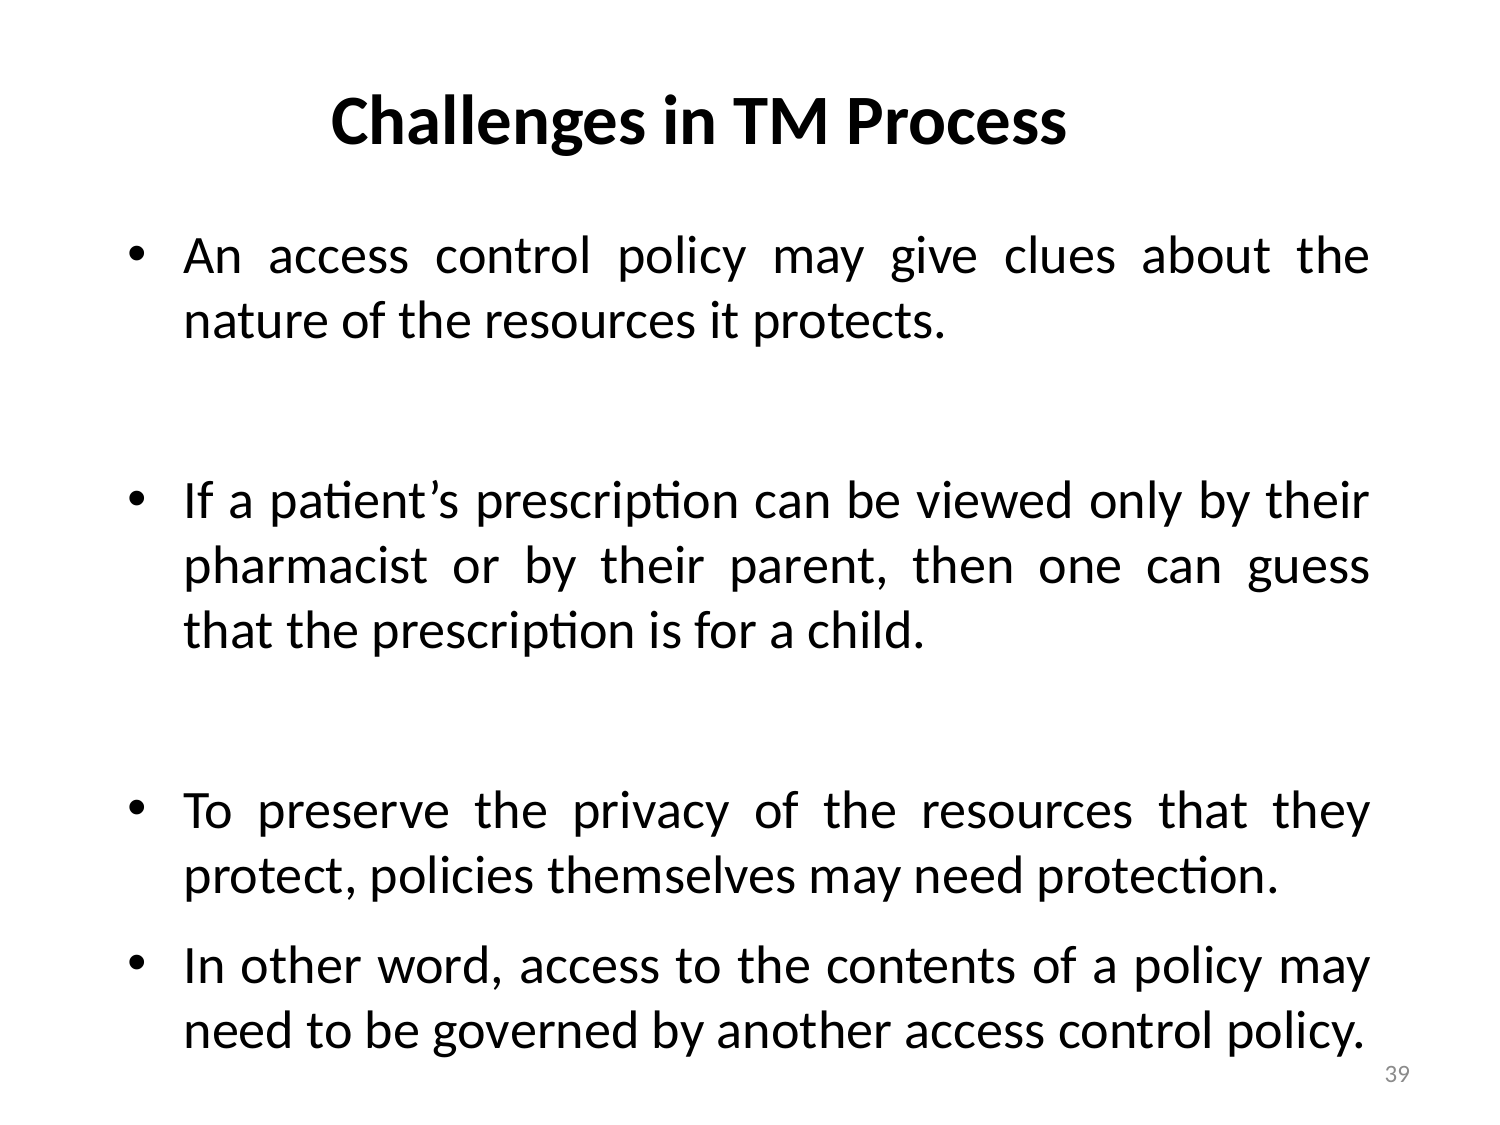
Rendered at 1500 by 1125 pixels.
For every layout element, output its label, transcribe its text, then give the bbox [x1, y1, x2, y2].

title Challenges in TM Process [75, 45, 1325, 188]
slide_number 39 [1074, 1042, 1425, 1103]
text_box An access control policy may give clues about the nature of the resources it protects. If a patient’s prescription can be viewed only by their pharmacist or by their parent, then one can guess that the prescription is for a child. To preserve the privacy of the resources that they protect, policies themselves may need protection. In other word, access to the contents of a policy may need to be governed by another access control policy. [112, 212, 1388, 1067]
